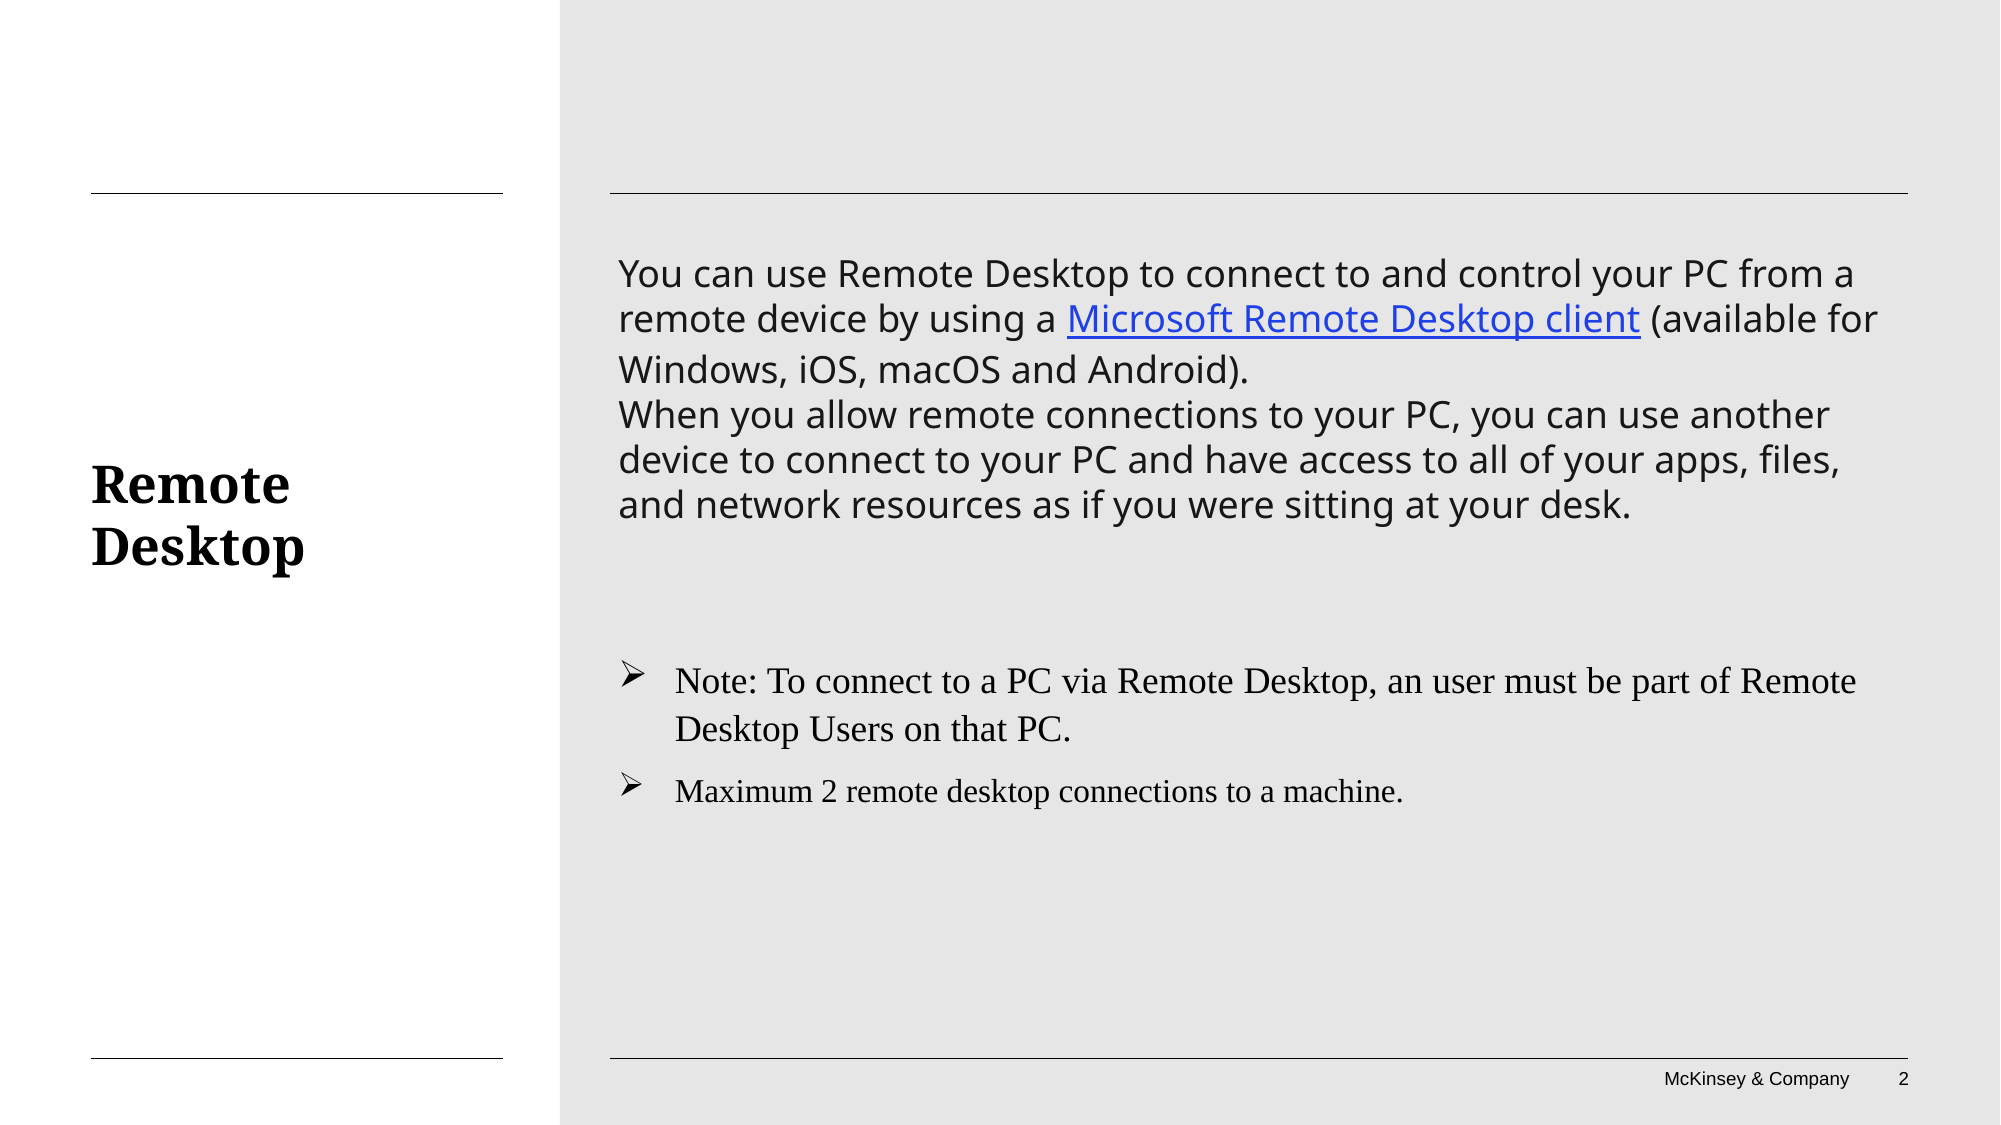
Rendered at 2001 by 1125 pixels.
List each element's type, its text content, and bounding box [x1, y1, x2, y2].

text_box You can use Remote Desktop to connect to and control your PC from a remote device by using a Microsoft Remote Desktop client (available for Windows, iOS, macOS and Android). When you allow remote connections to your PC, you can use another device to connect to your PC and have access to all of your apps, files, and network resources as if you were sitting at your desk. [603, 243, 1909, 534]
title Remote Desktop [91, 450, 504, 577]
text_box Note: To connect to a PC via Remote Desktop, an user must be part of Remote Desktop Users on that PC. Maximum 2 remote desktop connections to a machine. [603, 645, 1909, 817]
